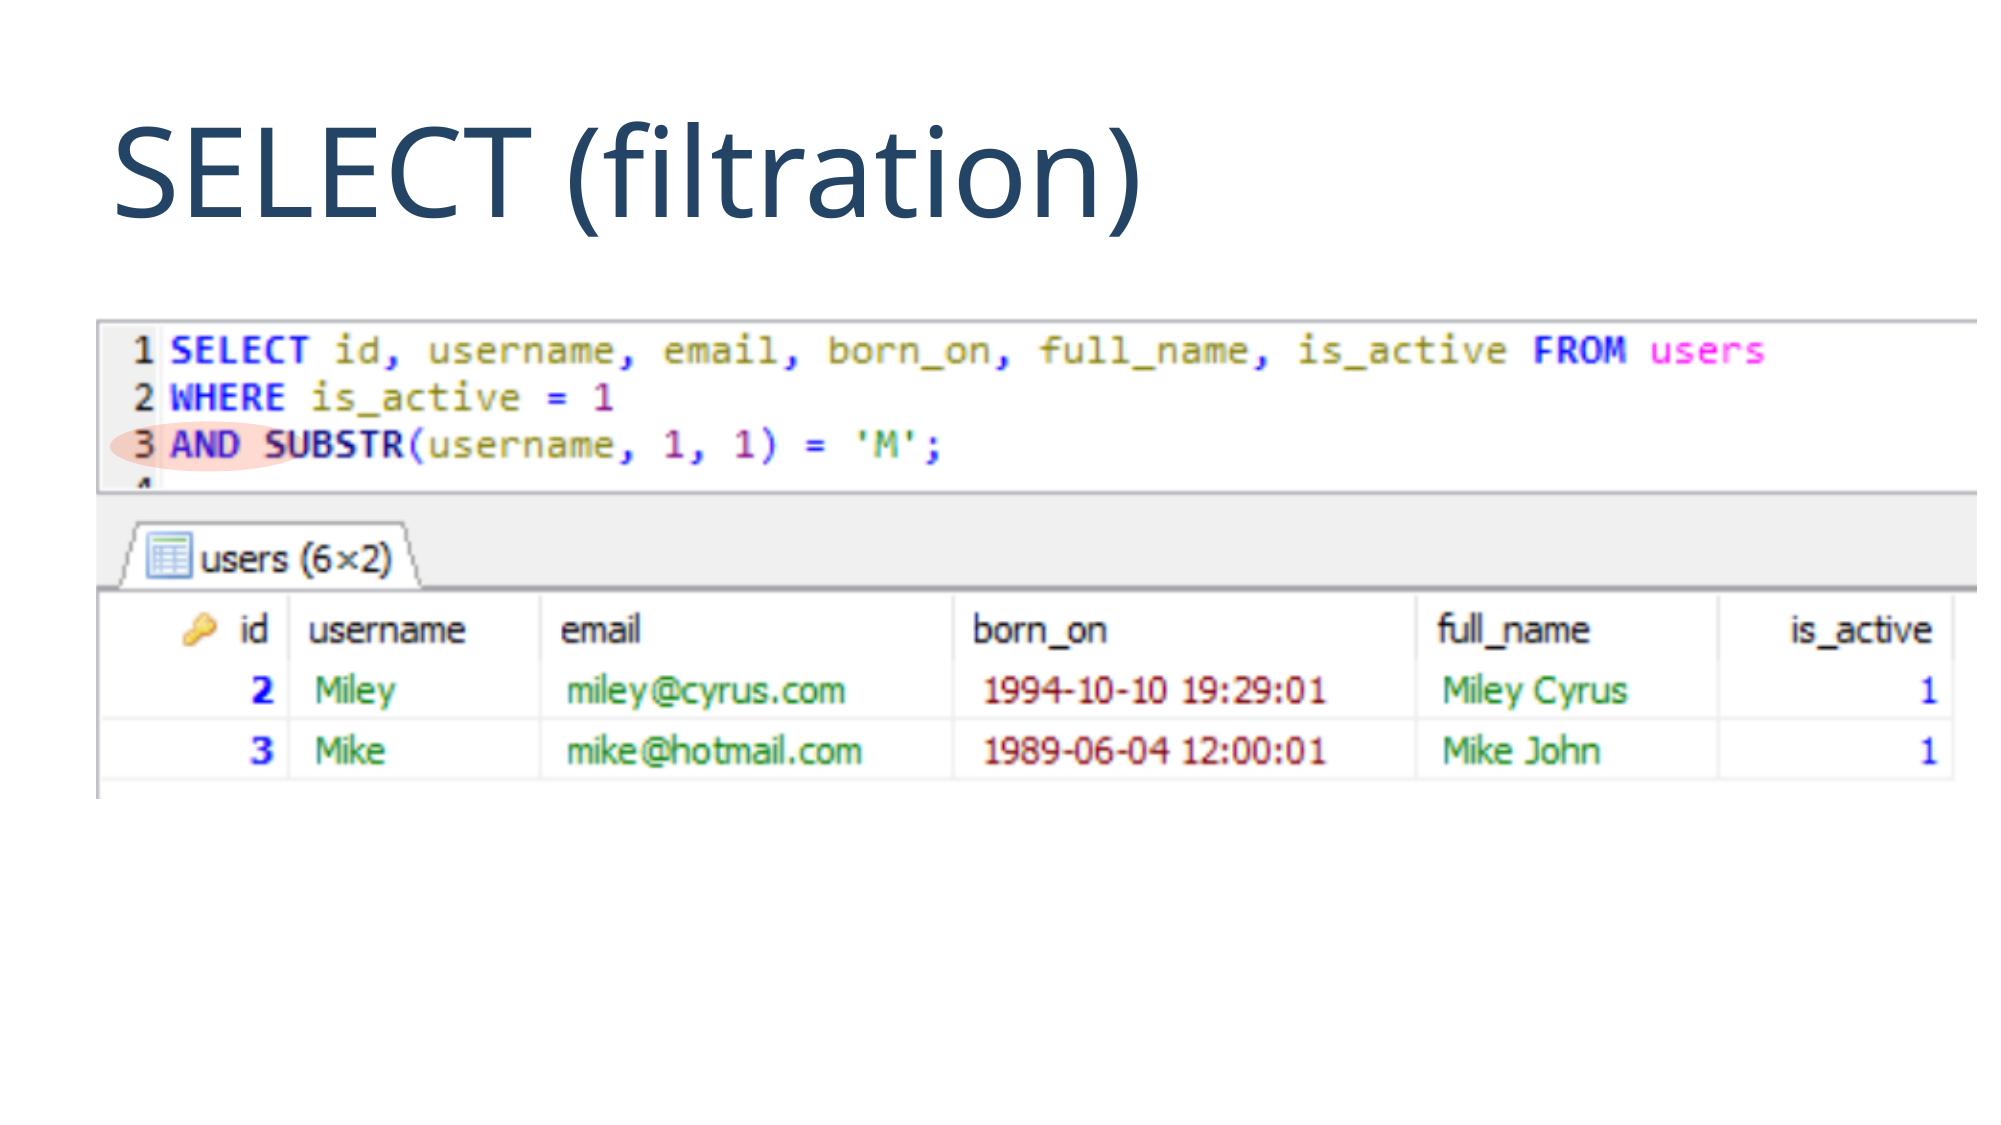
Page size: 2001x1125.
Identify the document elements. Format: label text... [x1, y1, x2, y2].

title SELECT (filtration) [96, 99, 1998, 255]
picture [96, 318, 1977, 799]
